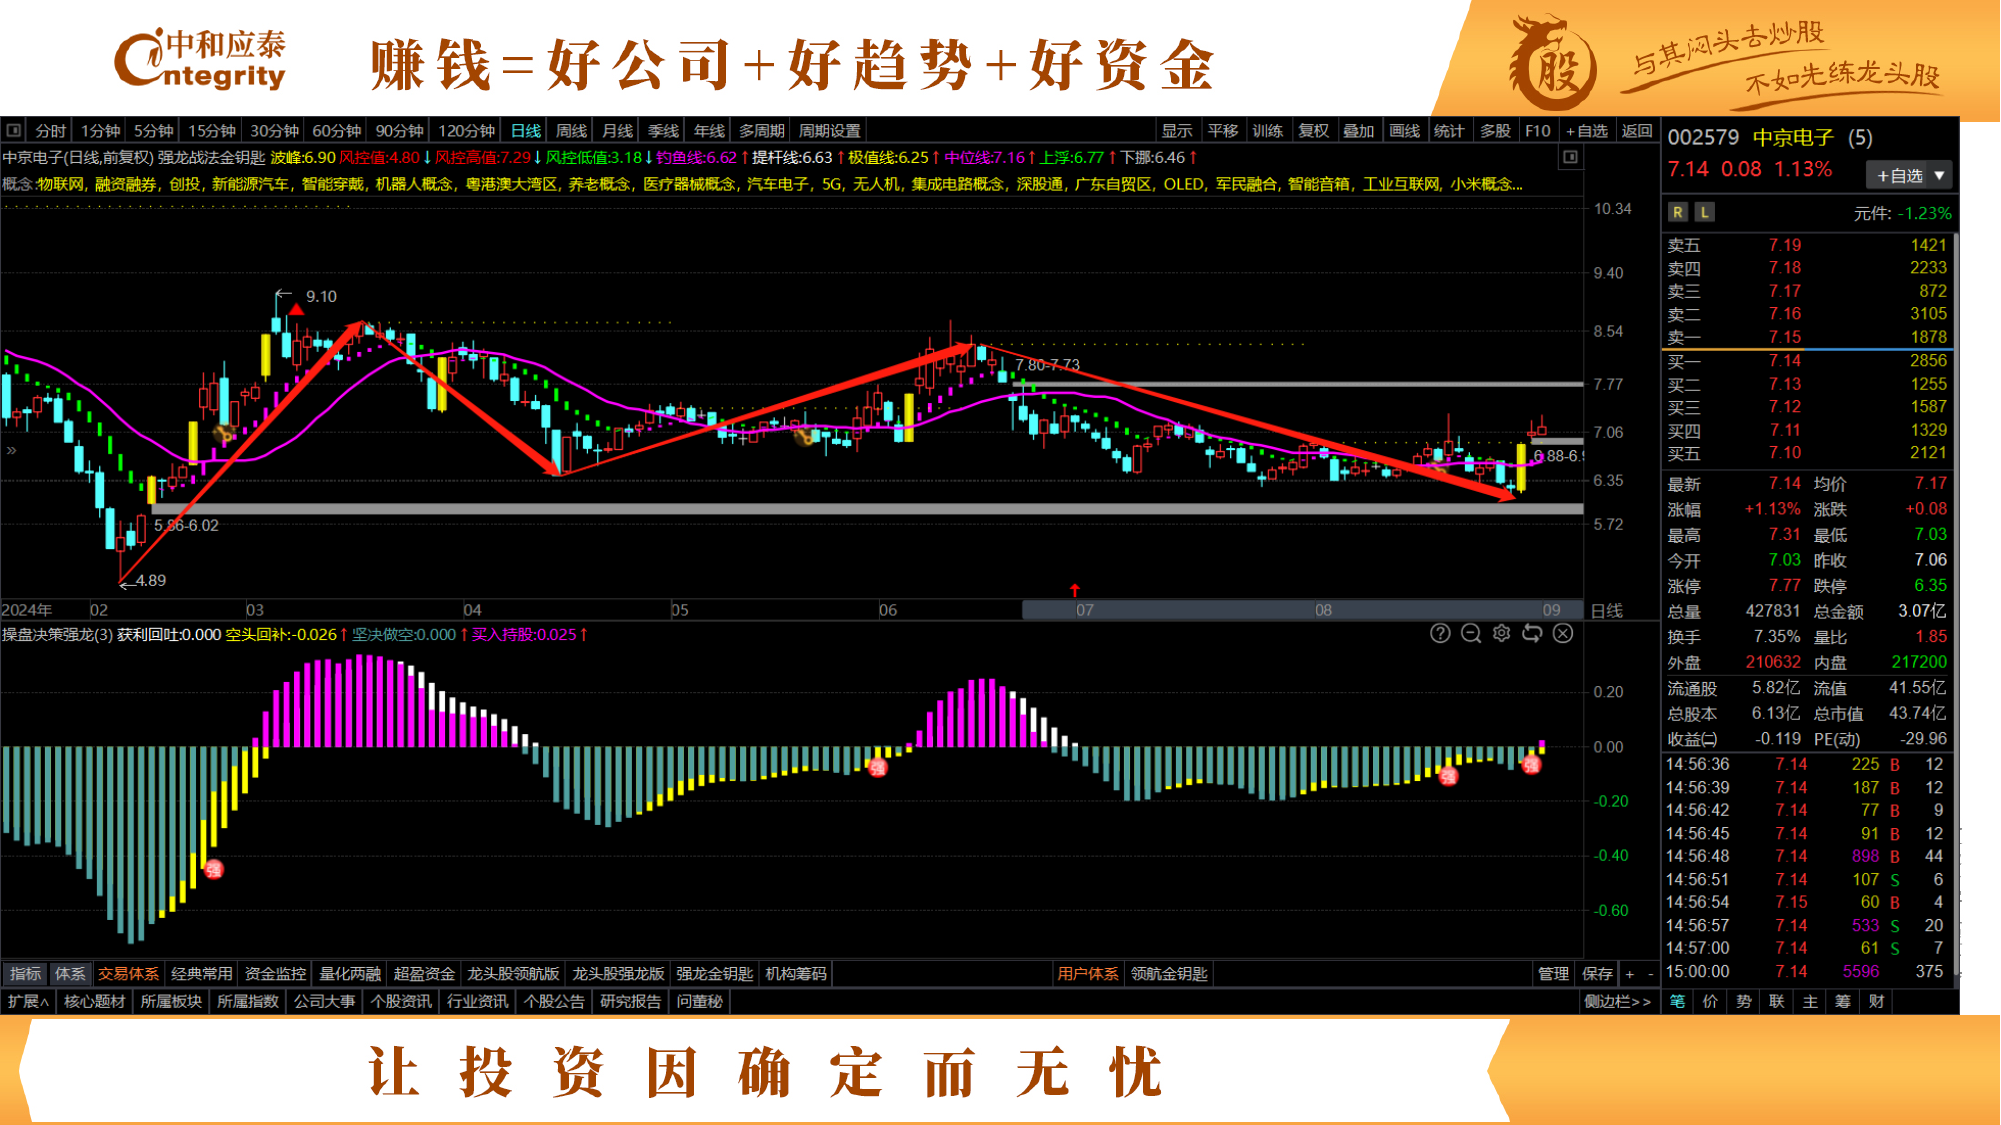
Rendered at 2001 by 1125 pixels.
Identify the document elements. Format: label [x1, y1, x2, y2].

picture [0, 0, 2000, 1125]
list [0, 116, 1960, 1015]
